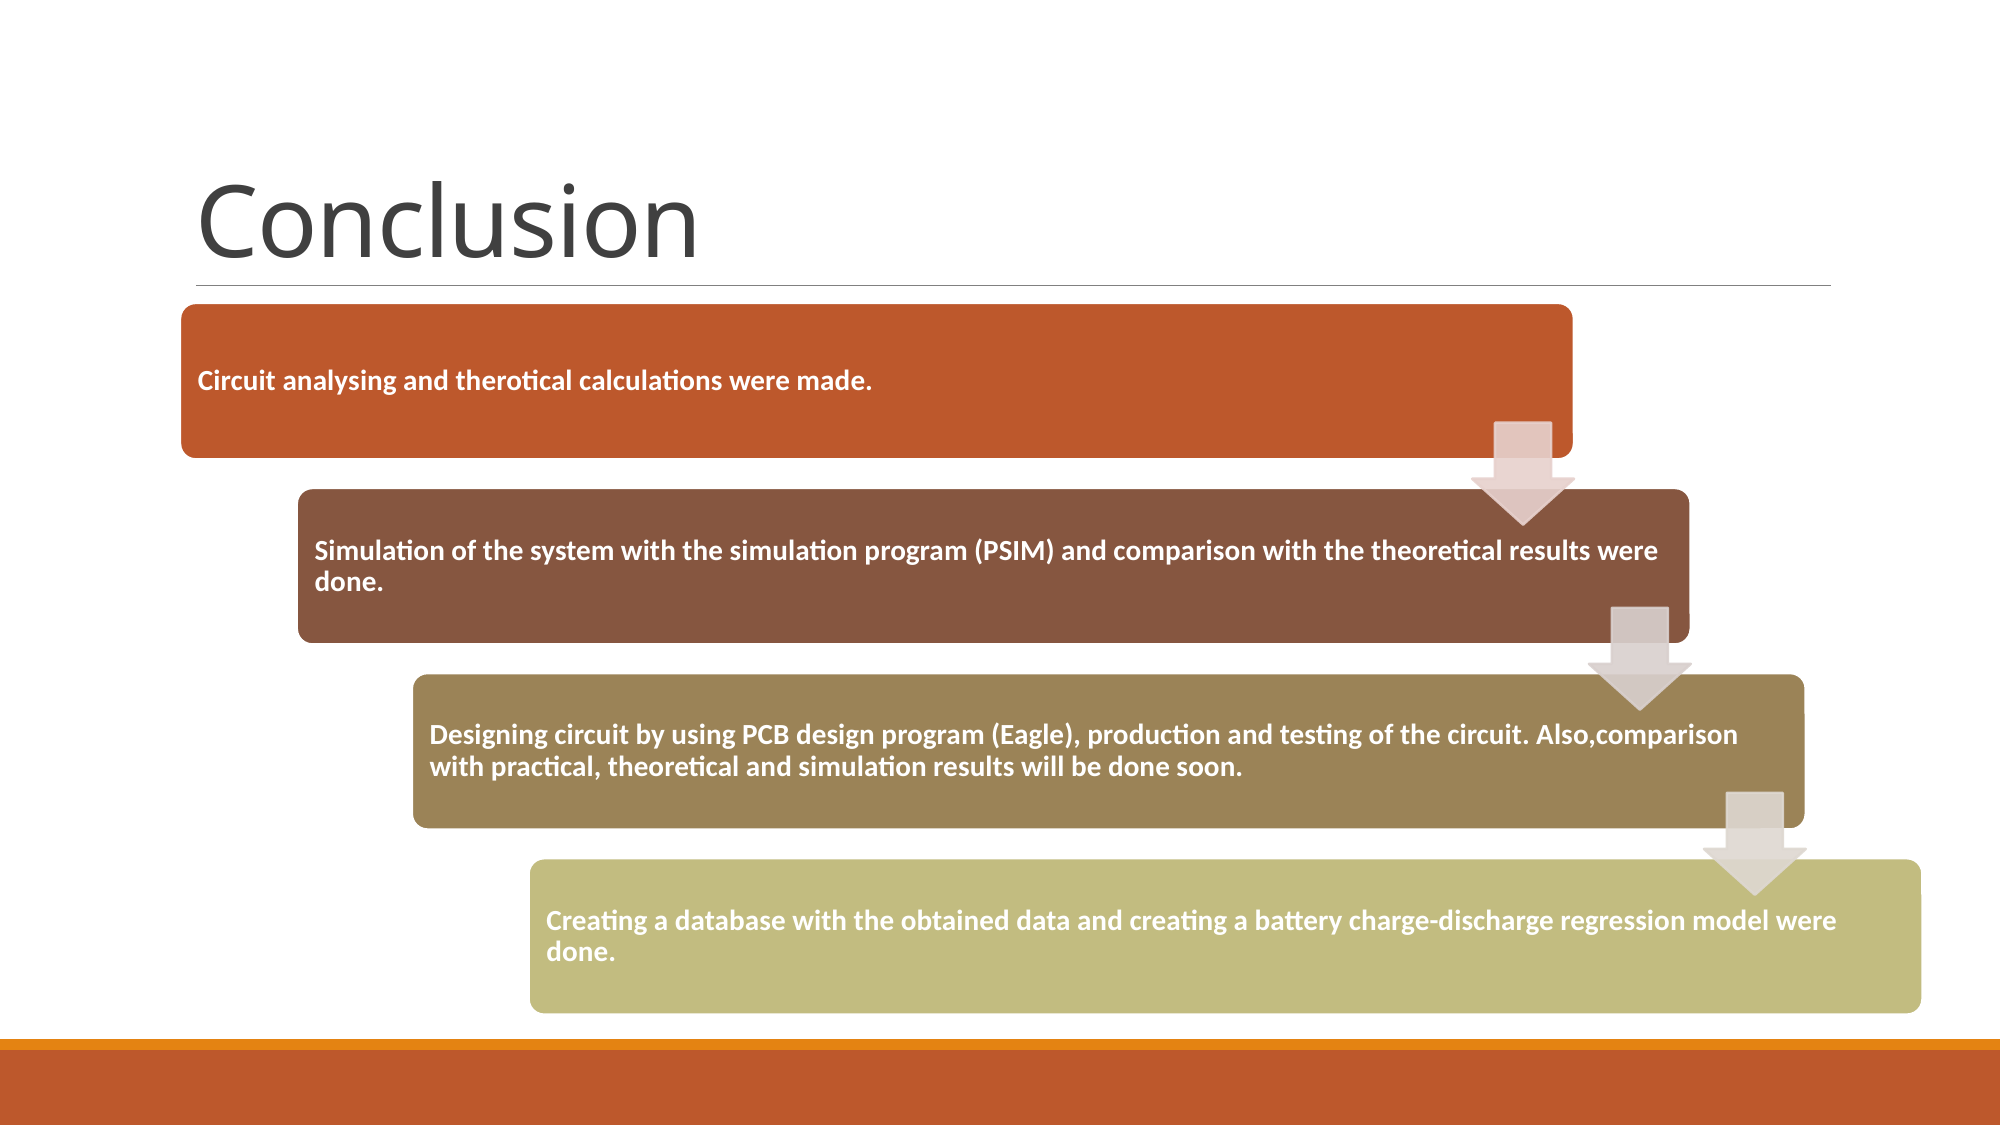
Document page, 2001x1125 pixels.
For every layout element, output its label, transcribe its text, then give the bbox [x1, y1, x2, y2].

title Conclusion [180, 47, 1830, 285]
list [179, 302, 1924, 1016]
